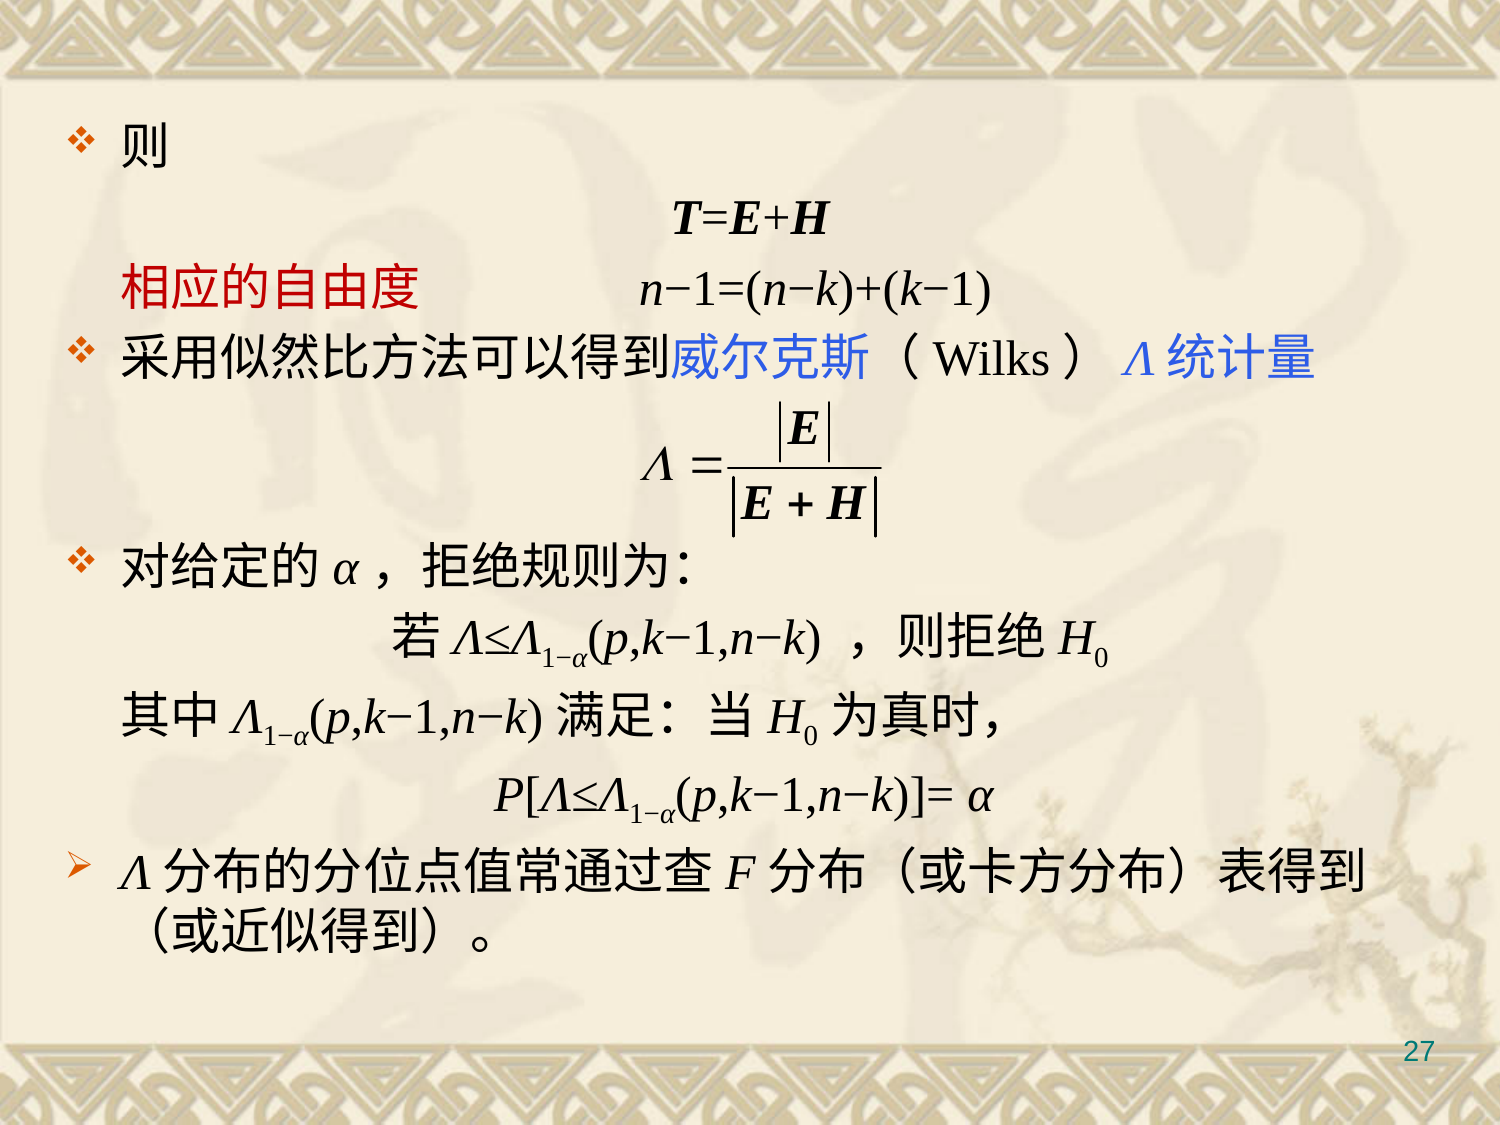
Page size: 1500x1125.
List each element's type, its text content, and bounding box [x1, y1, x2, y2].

list 则 T=E+H 相应的自由度 n−1=(n−k)+(k−1) 采用似然比方法可以得到威尔克斯（Wilks）Λ统计量 对给定的α，拒绝规则为： 若Λ≤Λ1−α(p,k−1,n−k) ，则拒绝H0 其中Λ1−α(p,k−1,n−k)满足：当H0为真时， P[Λ≤Λ1−α(p,k−1,n−k)]= α Λ分布的分位点值常通过查F分布（或卡方分布）表得到（或近似得到）。 [49, 107, 1451, 1001]
picture [0, 0, 1500, 1125]
slide_number 27 [1074, 1024, 1451, 1103]
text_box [635, 396, 887, 542]
